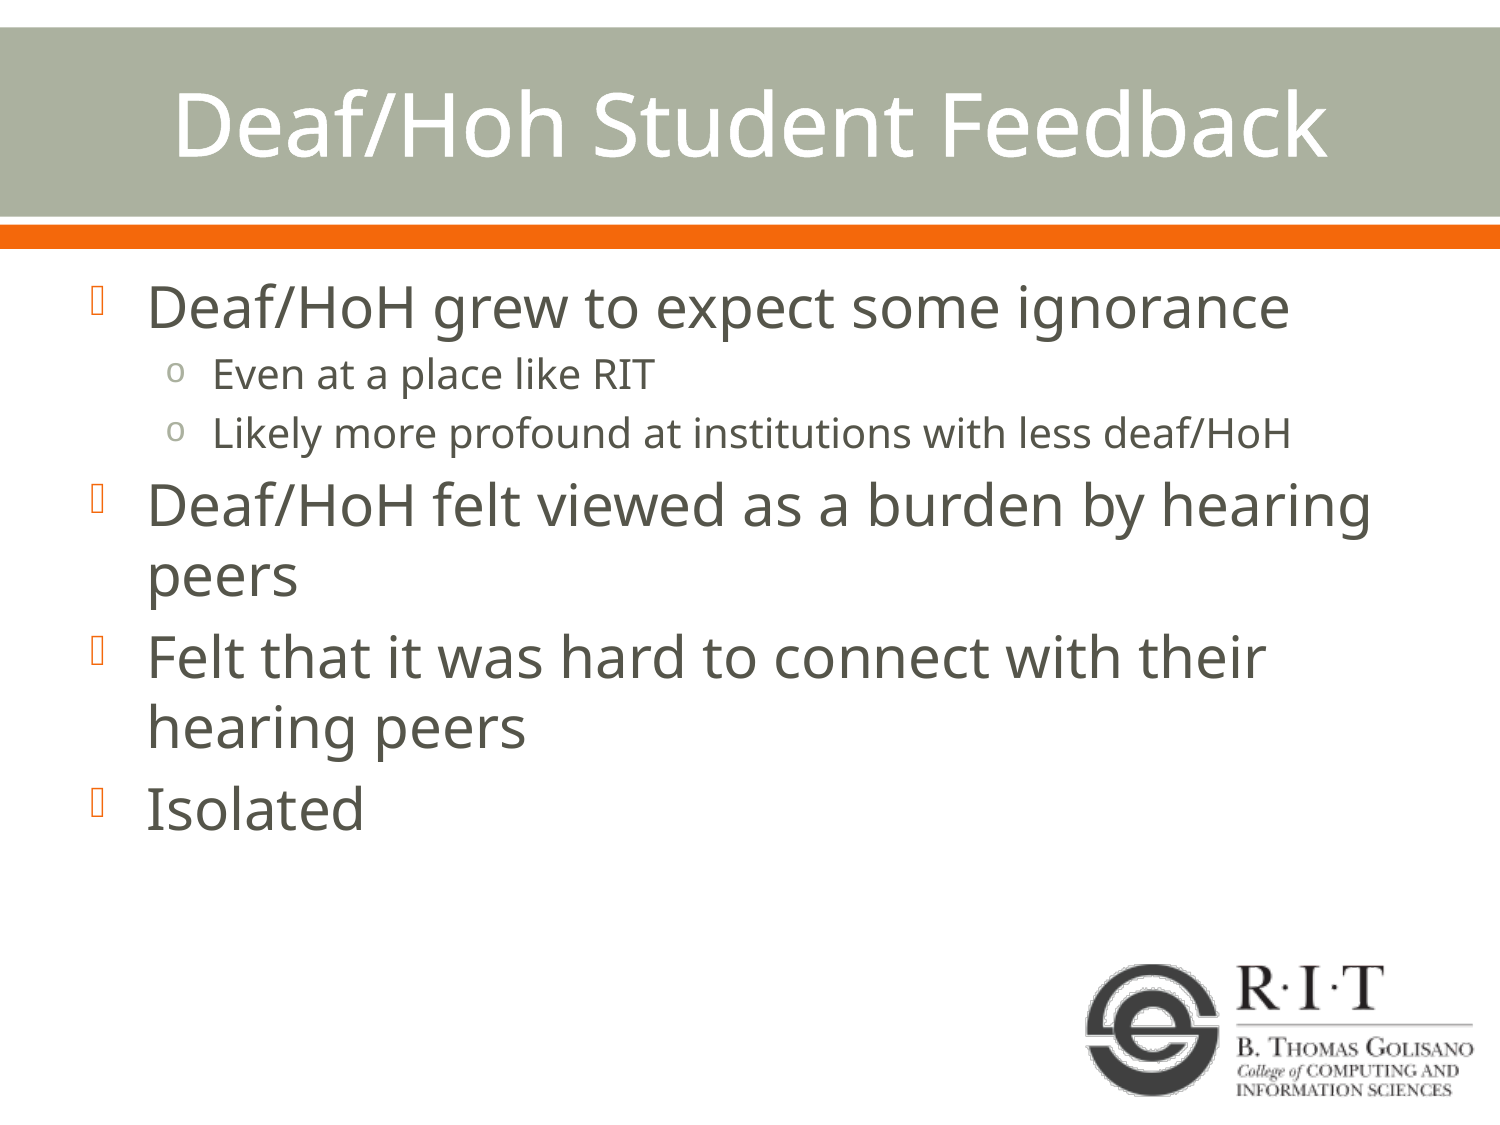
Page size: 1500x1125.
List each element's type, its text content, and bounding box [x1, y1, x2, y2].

title Deaf/Hoh Student Feedback [75, 29, 1425, 213]
list Deaf/HoH grew to expect some ignorance Even at a place like RIT Likely more profound at institutions with less deaf/HoH Deaf/HoH felt viewed as a burden by hearing peers Felt that it was hard to connect with their hearing peers Isolated [75, 262, 1475, 1038]
picture [1072, 952, 1485, 1110]
